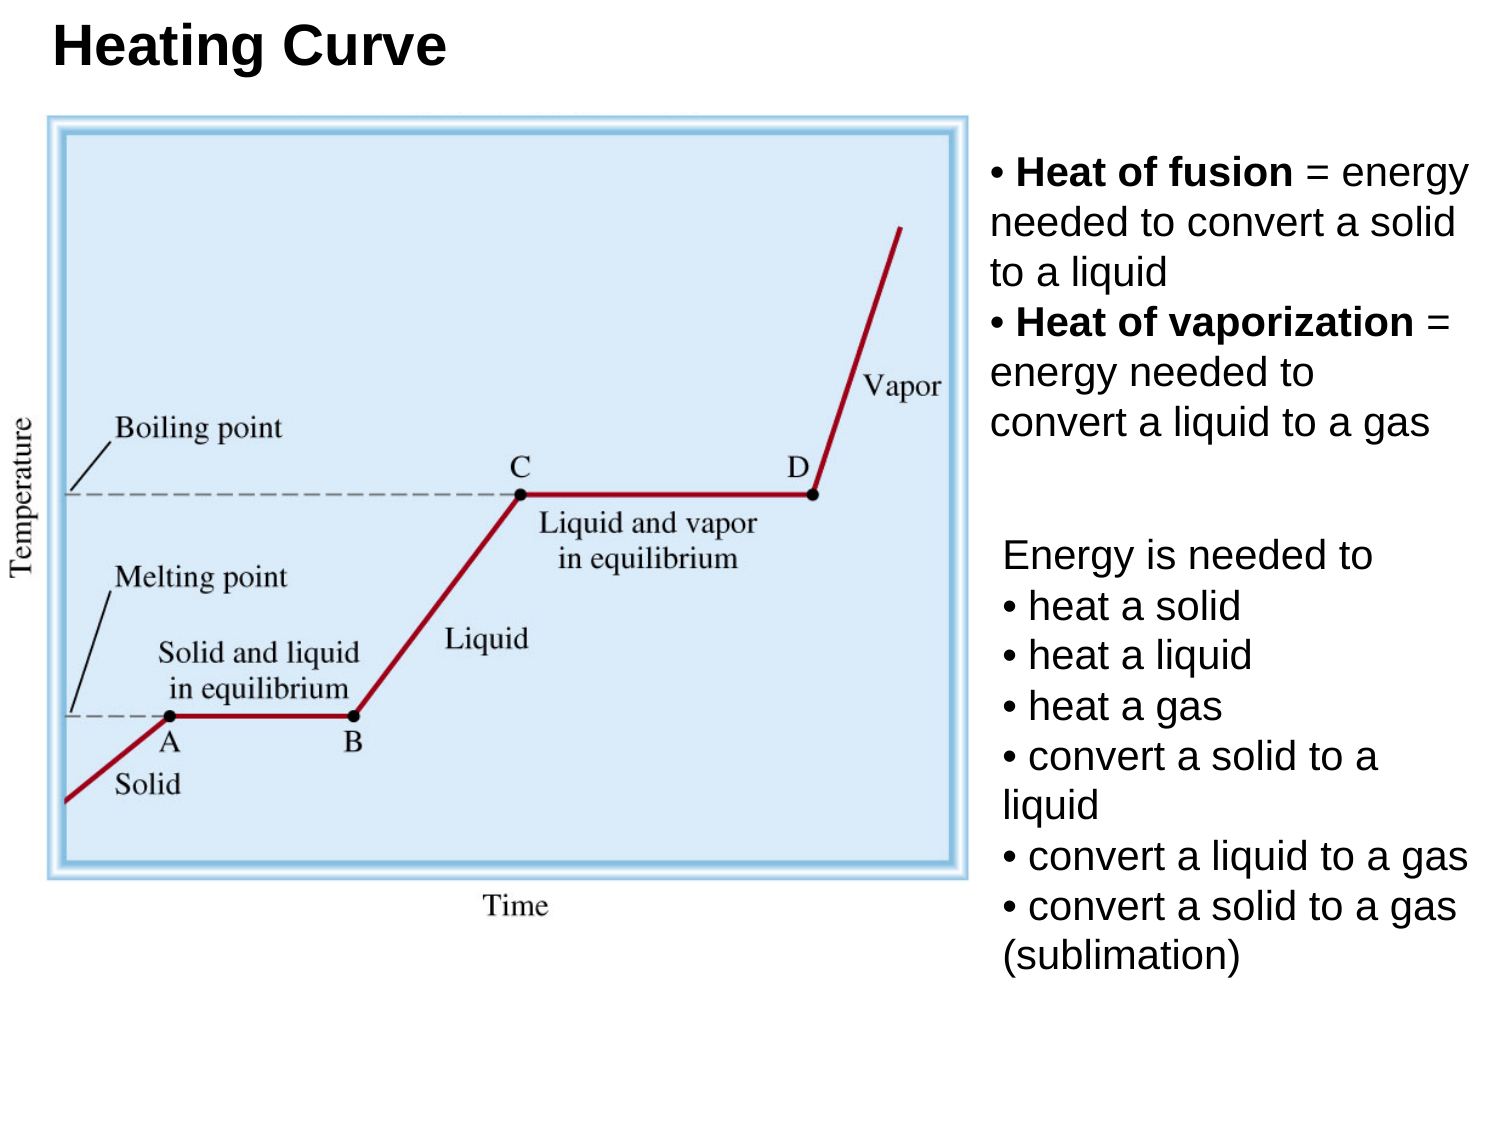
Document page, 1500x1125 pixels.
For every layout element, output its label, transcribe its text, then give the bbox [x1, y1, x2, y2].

picture [0, 112, 972, 926]
text_box Heating Curve [38, 0, 464, 85]
text_box • Heat of fusion = energy needed to convert a solid to a liquid • Heat of vaporization = energy needed to convert a liquid to a gas [976, 137, 1500, 453]
text_box Energy is needed to • heat a solid • heat a liquid • heat a gas • convert a solid to a liquid • convert a liquid to a gas • convert a solid to a gas (sublimation) [987, 520, 1500, 986]
